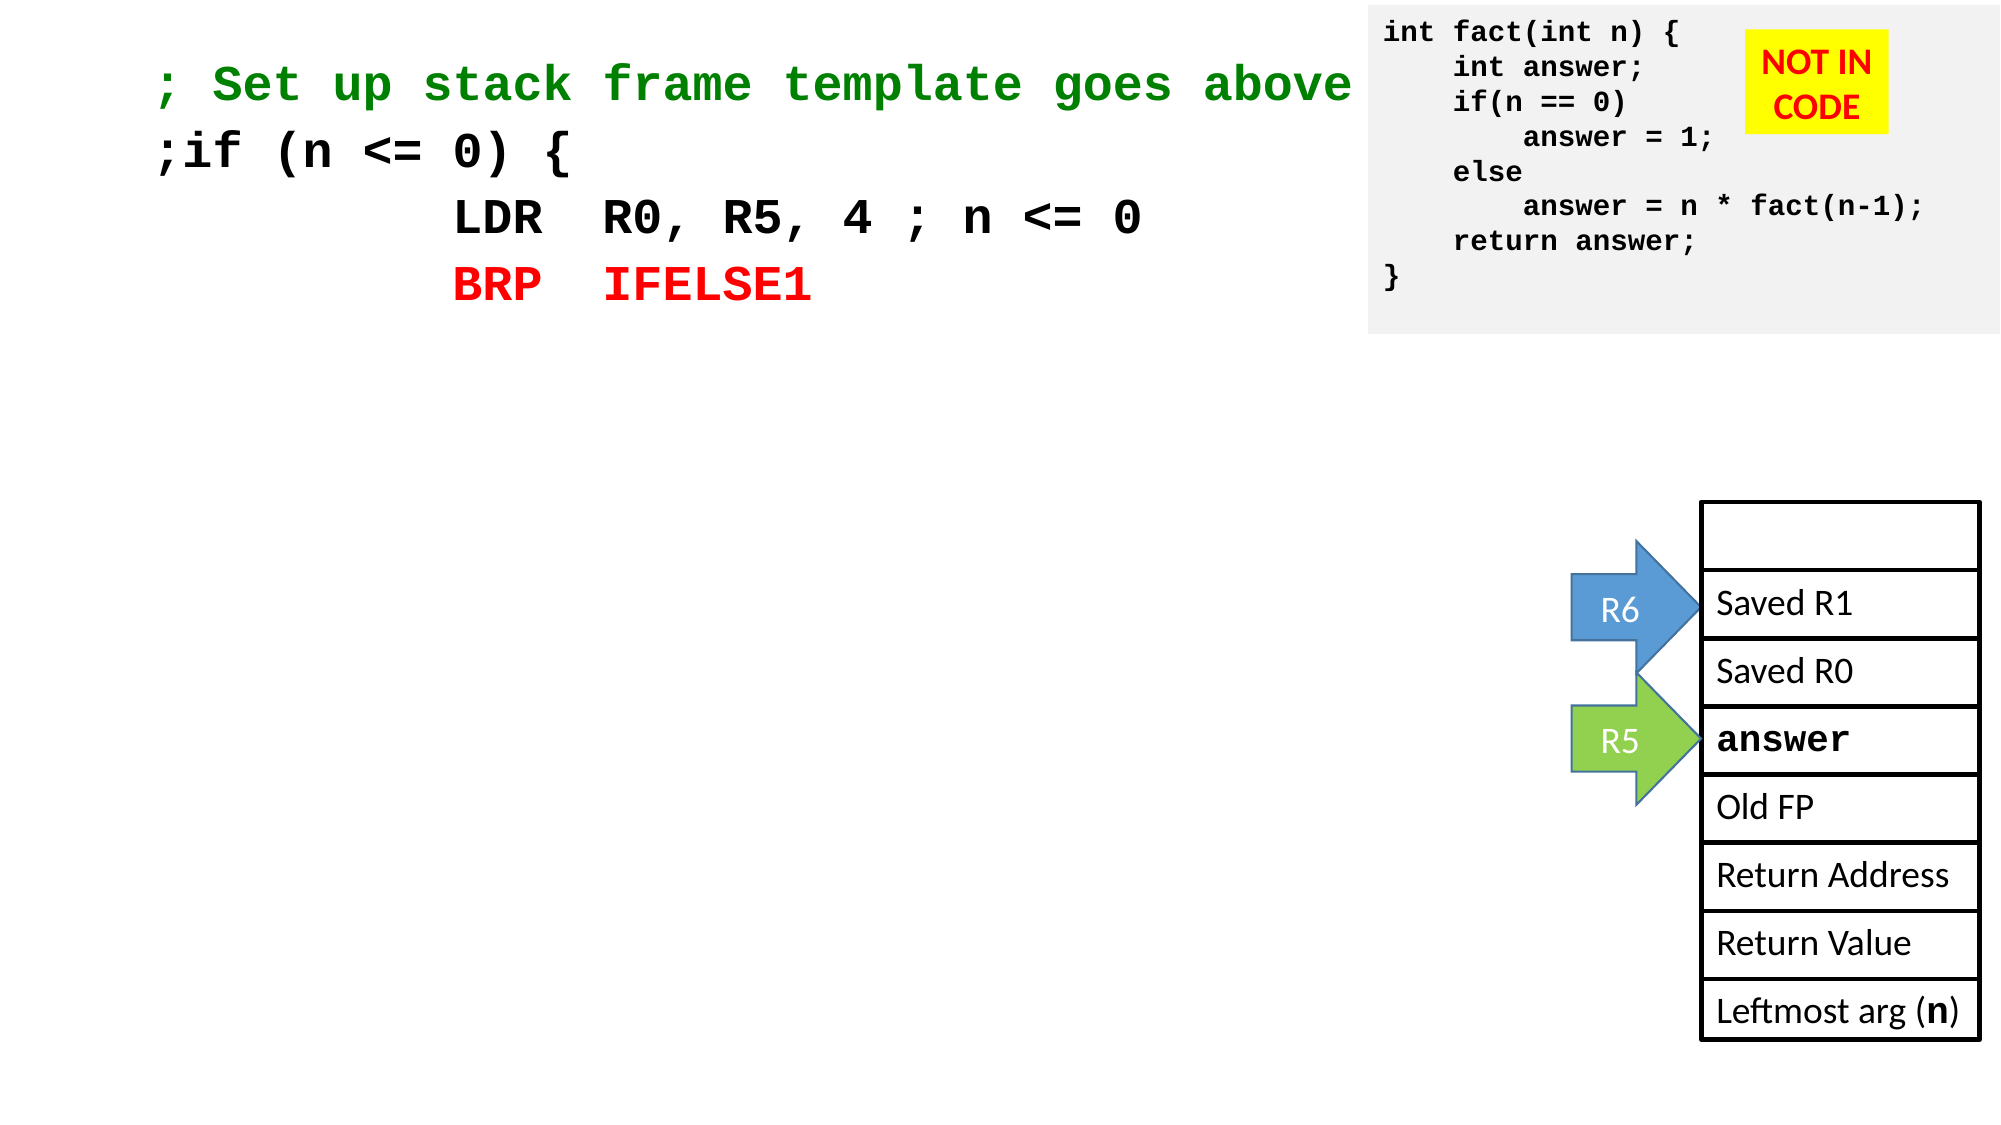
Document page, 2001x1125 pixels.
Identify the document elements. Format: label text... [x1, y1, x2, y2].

text_box Saved R1 [1701, 570, 1980, 639]
text_box Leftmost arg (n) [1701, 980, 1980, 1040]
text_box Saved R0 [1701, 639, 1980, 707]
text_box R6 [1570, 538, 1701, 673]
text_box Return Value [1701, 911, 1980, 980]
list ; Set up stack frame template goes above ;if (n <= 0) { LDR R0, R5, 4 ; n <= 0 BRP IFELSE1 [137, 50, 1403, 1083]
text_box answer [1701, 707, 1980, 775]
text_box NOT IN CODE [1745, 29, 1889, 135]
text_box Return Address [1701, 843, 1980, 911]
text_box R5 [1570, 669, 1703, 808]
text_box Old FP [1701, 775, 1980, 843]
text_box [1701, 501, 1980, 570]
text_box int fact(int n) { int answer; if(n == 0) answer = 1; else answer = n * fact(n-1); return answer; } [1368, 4, 2000, 334]
